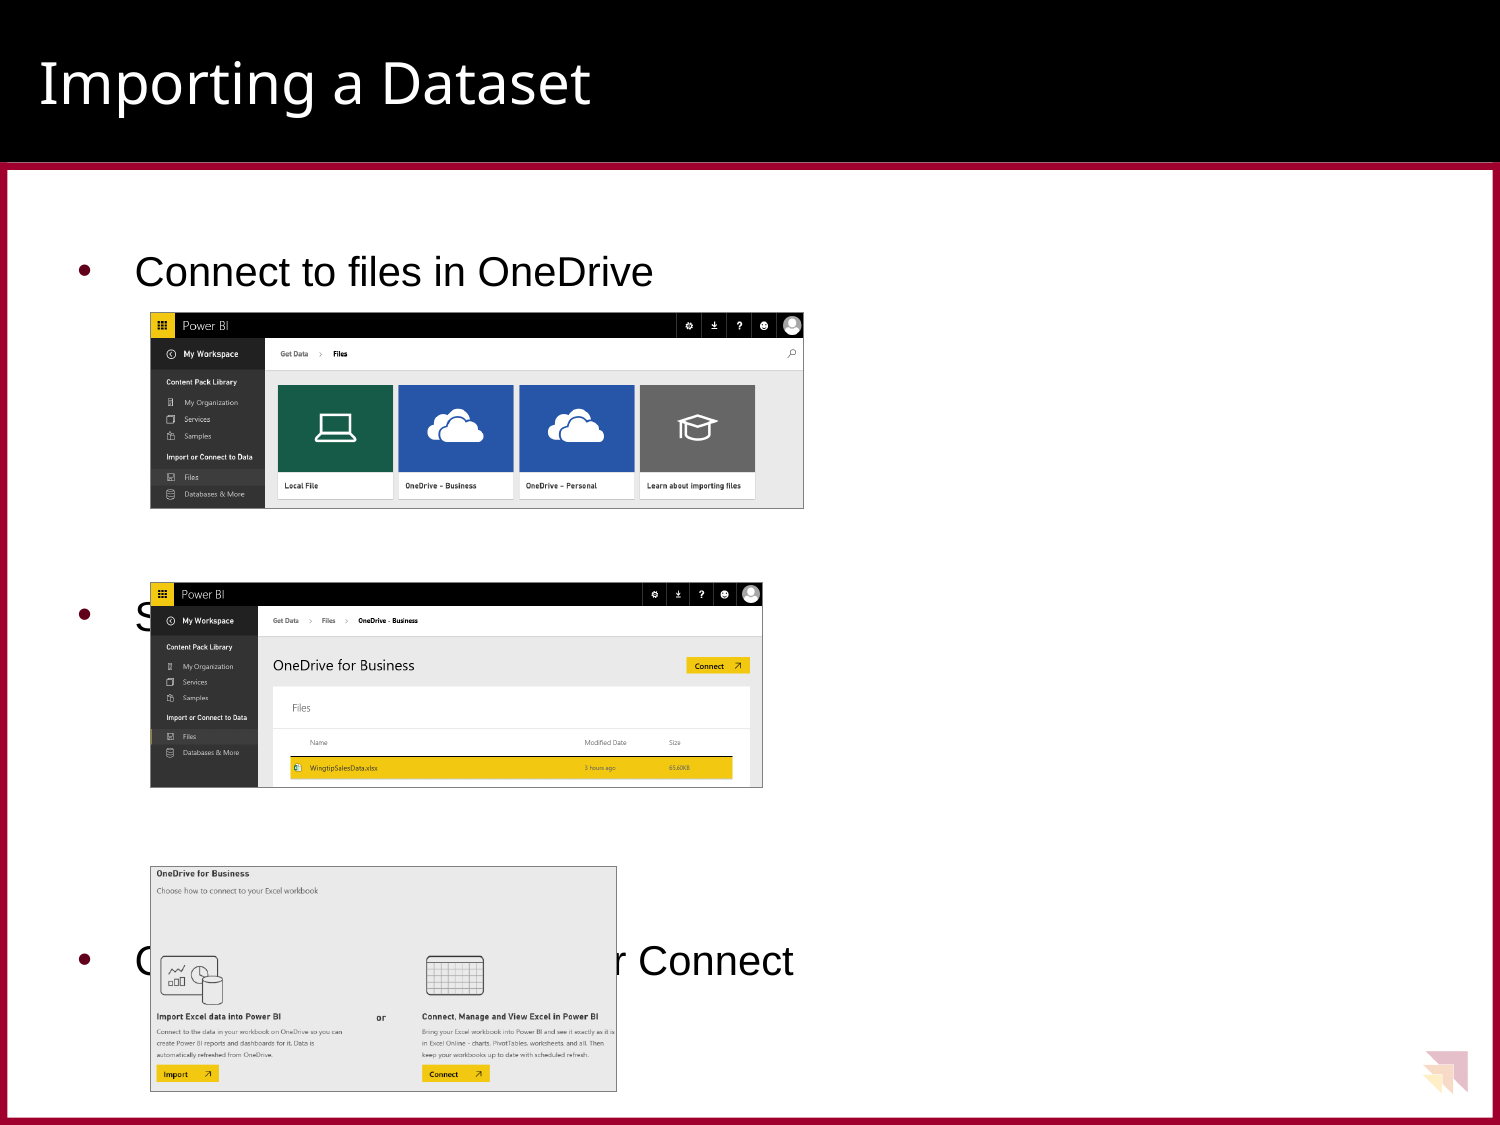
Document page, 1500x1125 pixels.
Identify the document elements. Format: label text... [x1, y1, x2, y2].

picture [149, 865, 618, 1092]
picture [149, 312, 804, 509]
title Importing a Dataset [24, 12, 1438, 150]
picture [149, 582, 763, 788]
list Connect to files in OneDrive Select the file and click Connect Choose between Import or Connect [62, 237, 1438, 1088]
